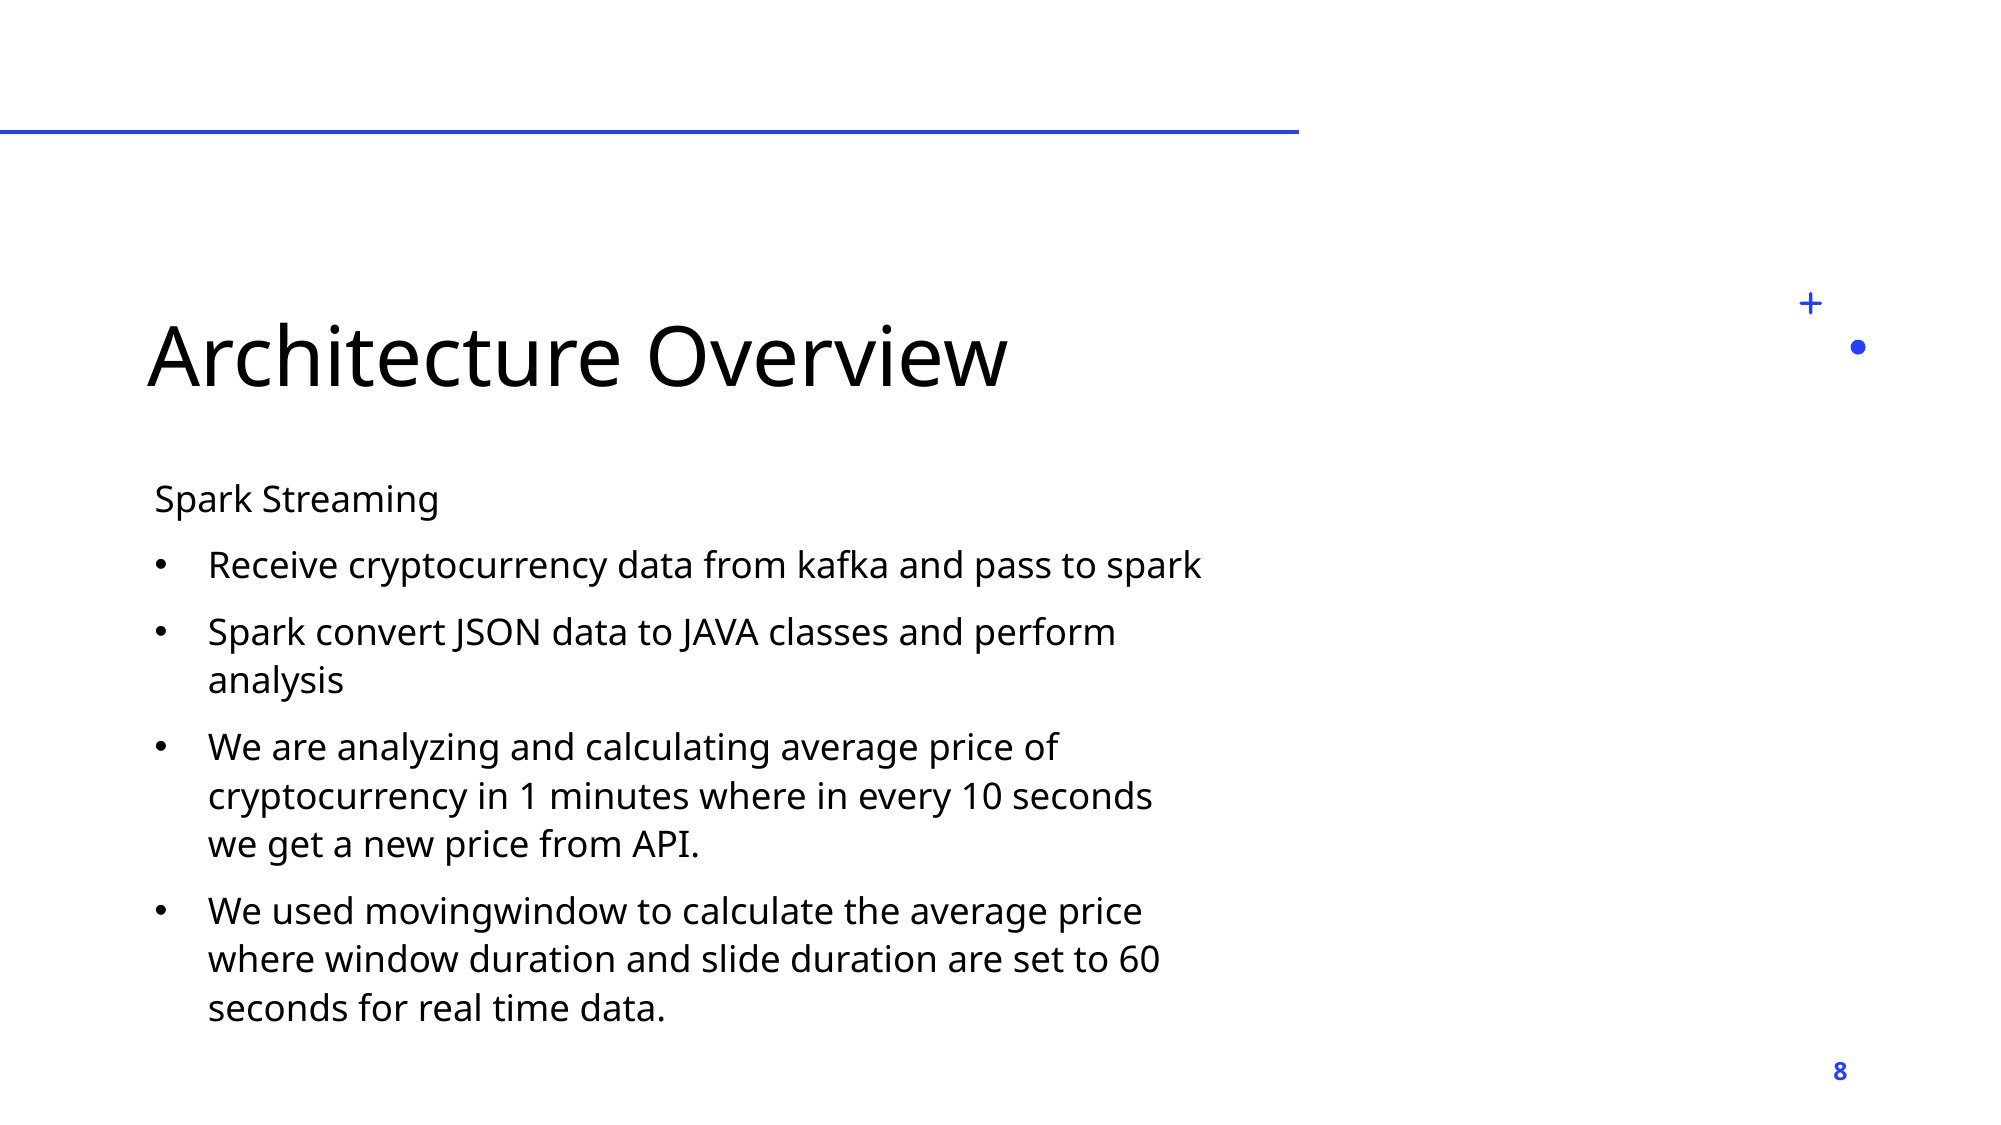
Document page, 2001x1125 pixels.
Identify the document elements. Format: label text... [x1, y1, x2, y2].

list Spark Streaming Receive cryptocurrency data from kafka and pass to spark Spark convert JSON data to JAVA classes and perform analysis We are analyzing and calculating average price of cryptocurrency in 1 minutes where in every 10 seconds we get a new price from API. We used movingwindow to calculate the average price where window duration and slide duration are set to 60 seconds for real time data. [139, 463, 1220, 1086]
slide_number 8 [1412, 1042, 1863, 1103]
title Architecture Overview [131, 218, 1148, 413]
